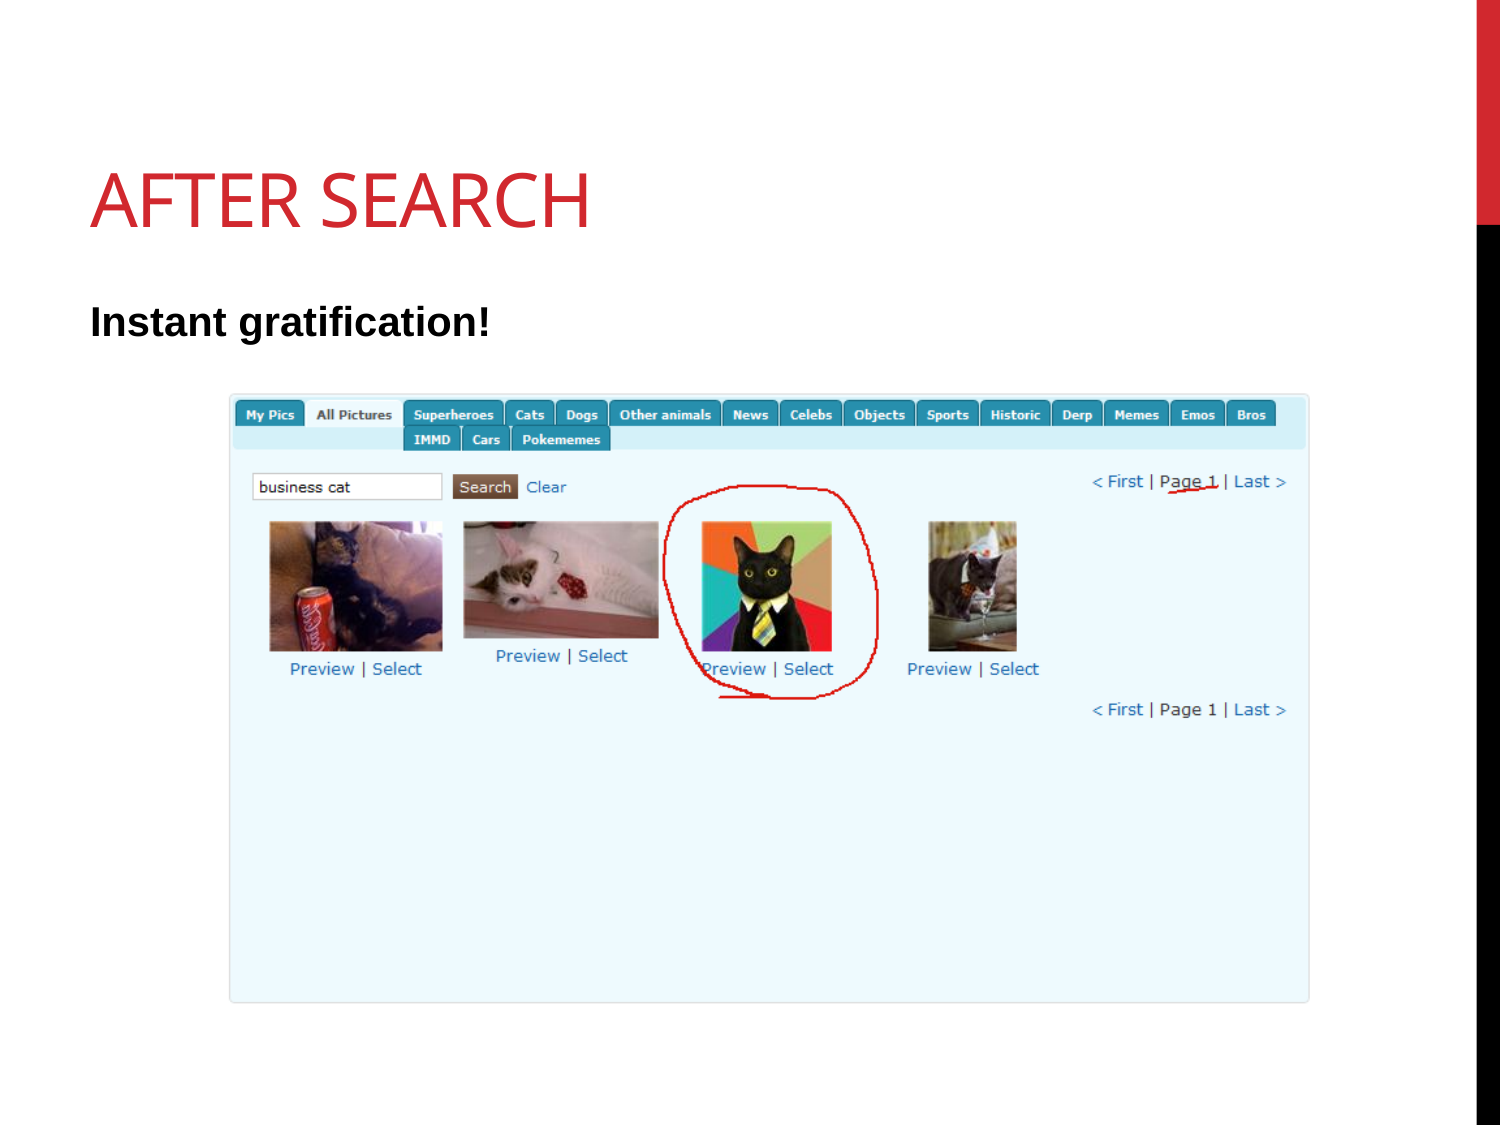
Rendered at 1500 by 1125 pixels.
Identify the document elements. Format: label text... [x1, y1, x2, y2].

list Instant gratification! [75, 287, 1325, 1005]
title After search [75, 25, 1025, 250]
picture [220, 386, 1320, 1010]
